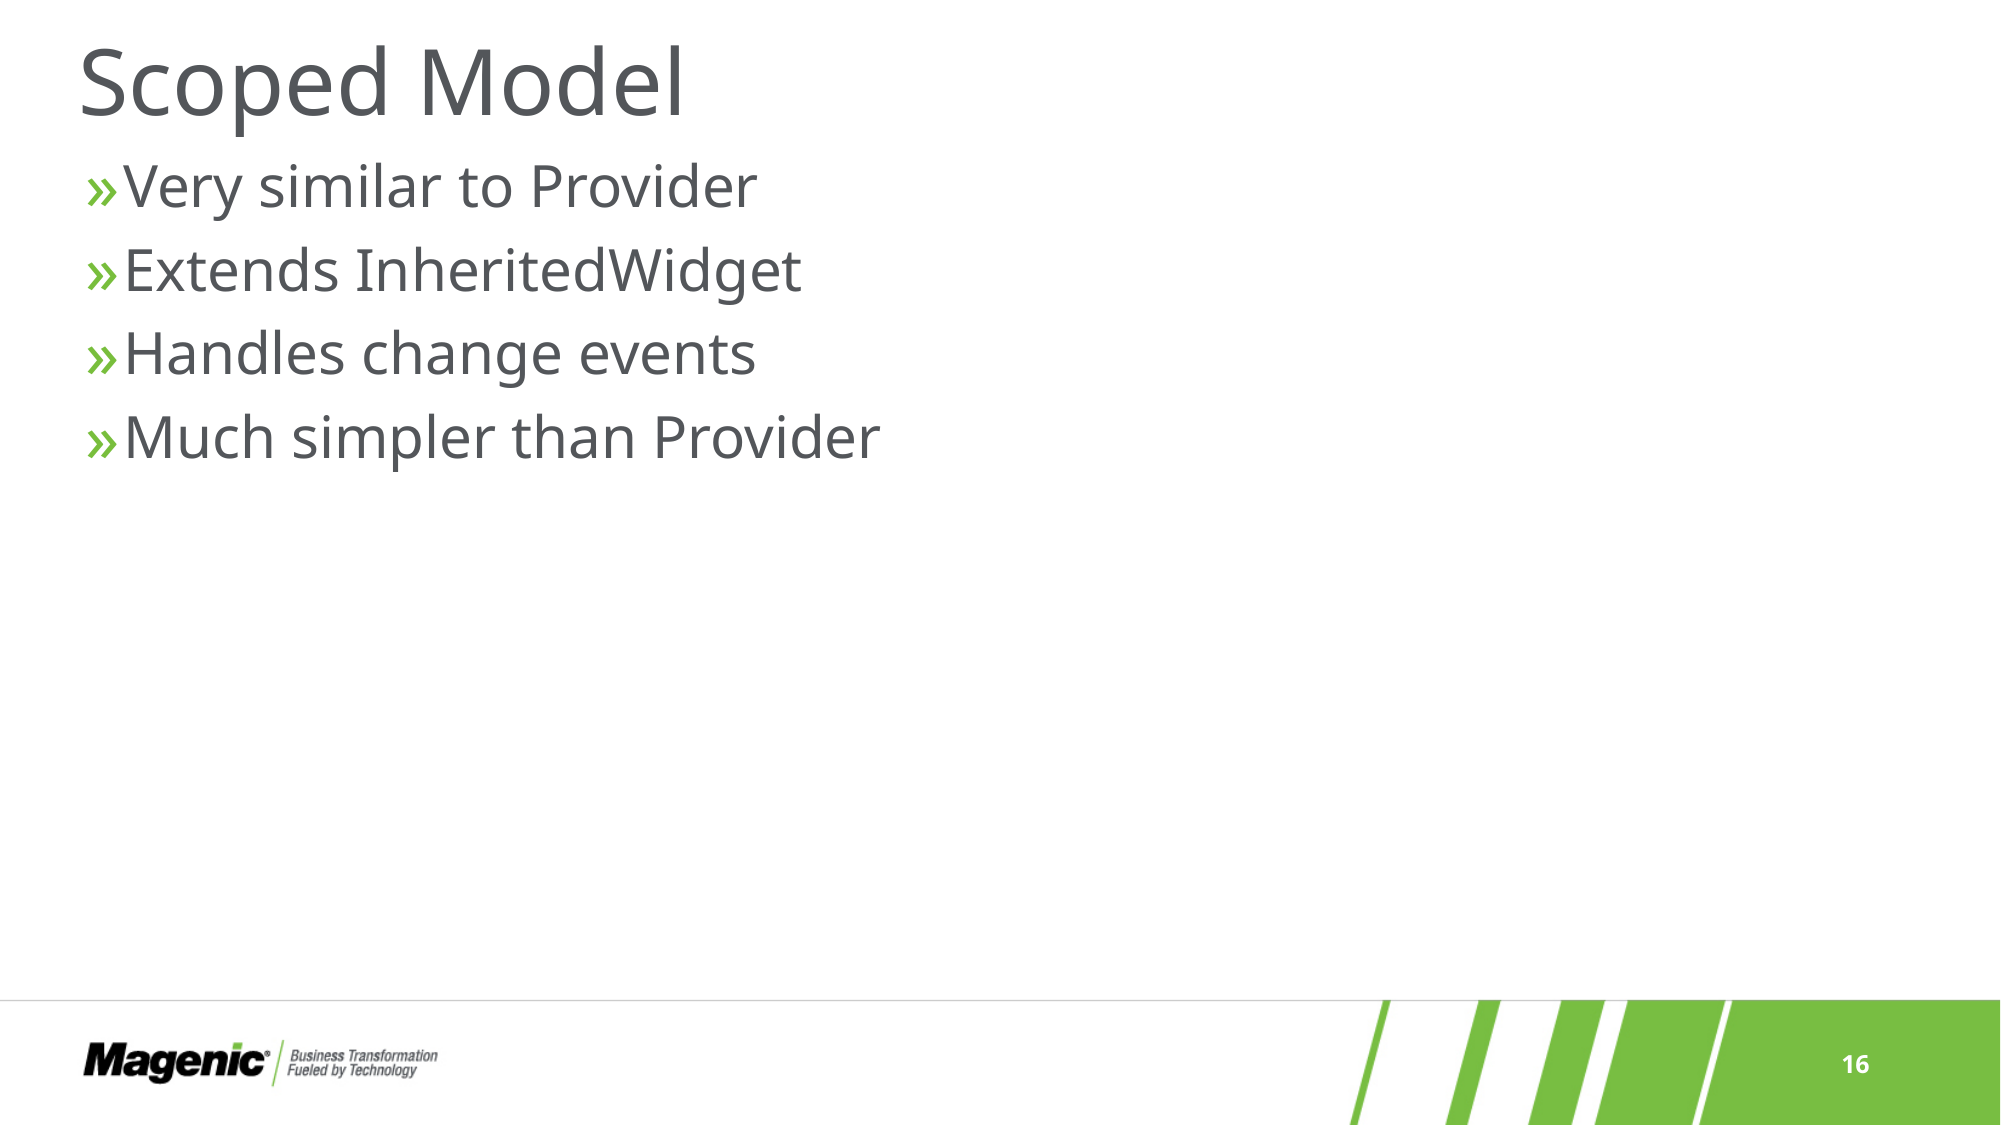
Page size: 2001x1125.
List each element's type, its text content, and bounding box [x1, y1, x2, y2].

title Scoped Model [63, 41, 1938, 131]
picture [0, 0, 2001, 1125]
list Very similar to Provider Extends InheritedWidget Handles change events Much simpler than Provider [70, 149, 1946, 939]
